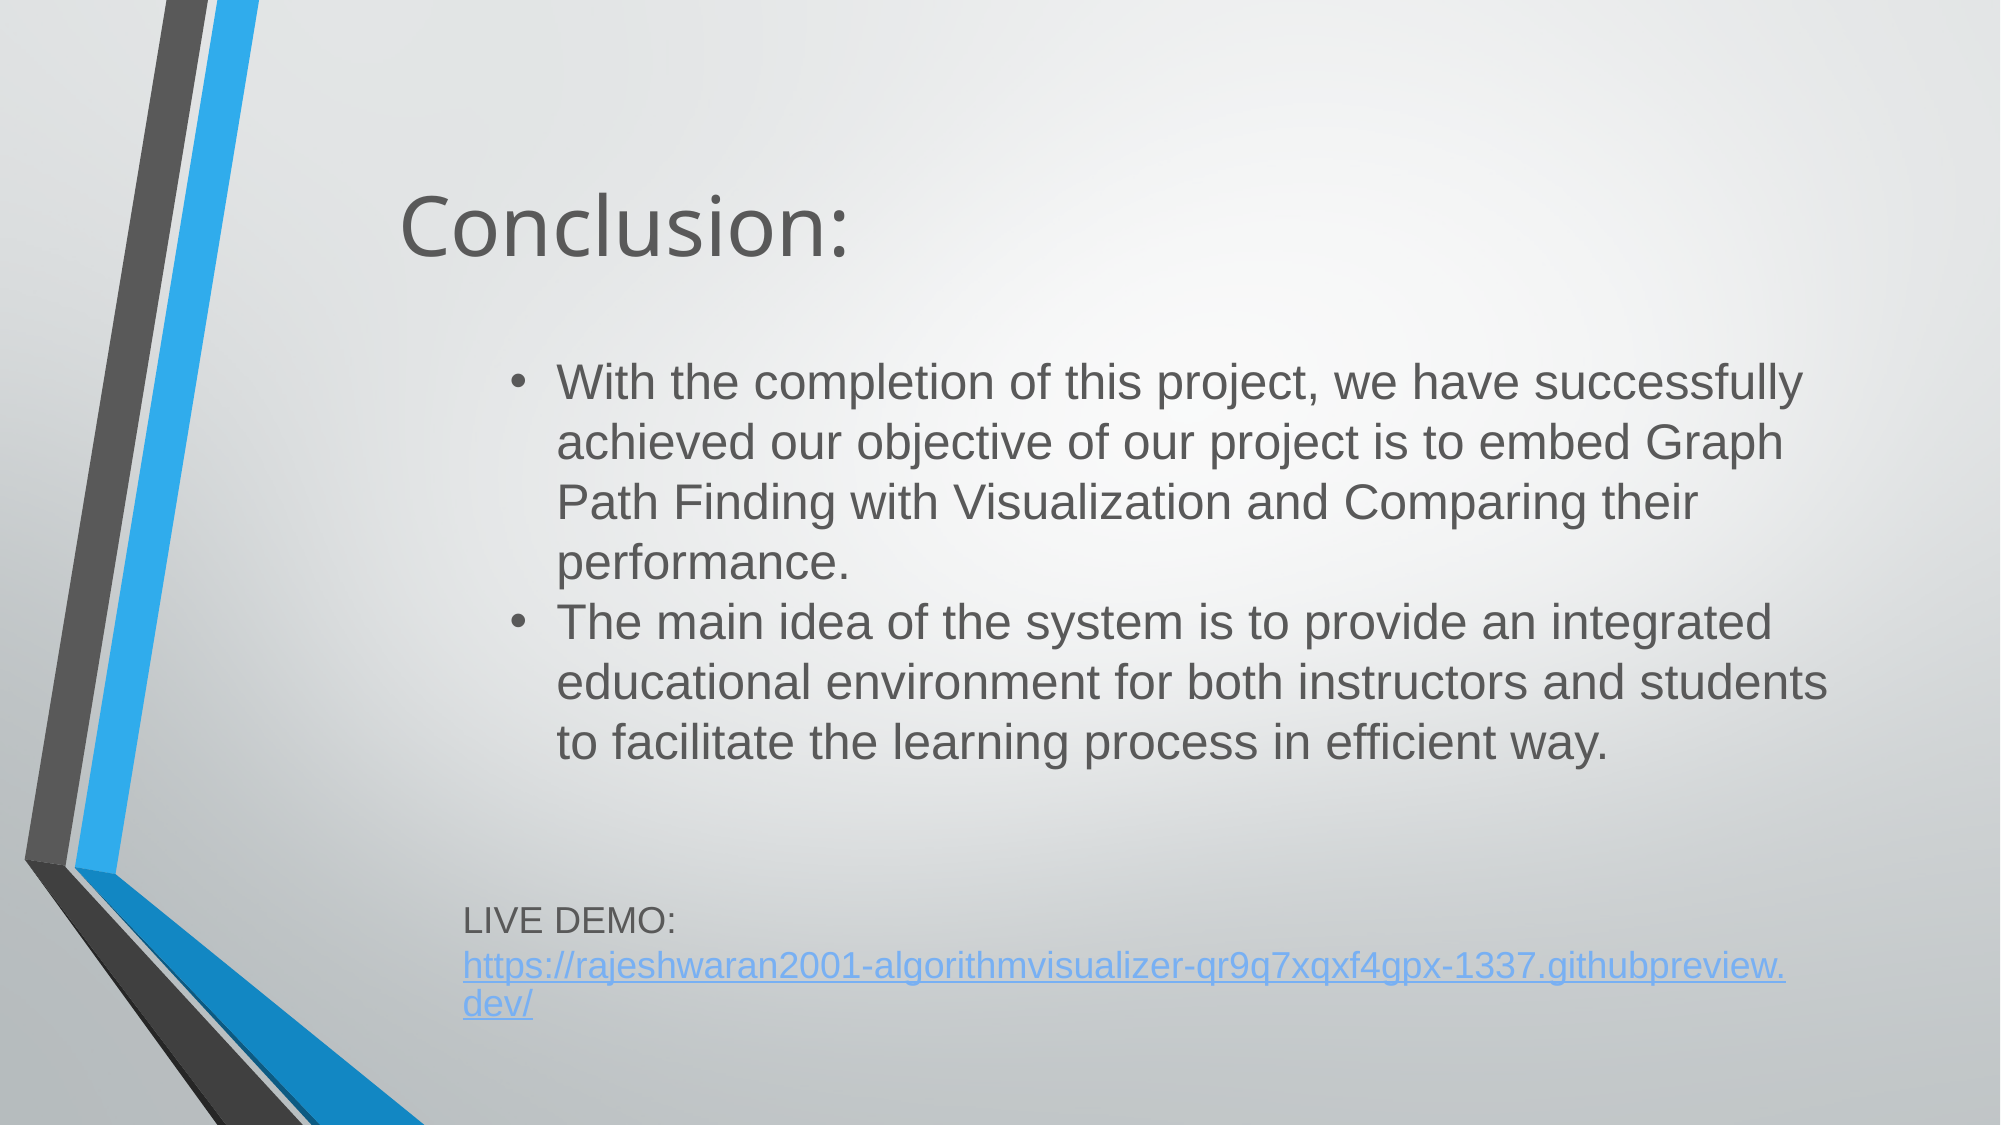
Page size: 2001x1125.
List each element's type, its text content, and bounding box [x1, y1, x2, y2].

text_box Conclusion: [383, 165, 1383, 281]
text_box With the completion of this project, we have successfully achieved our objective of our project is to embed Graph Path Finding with Visualization and Comparing their performance. The main idea of the system is to provide an integrated educational environment for both instructors and students to facilitate the learning process in efficient way. [494, 342, 1872, 838]
text_box LIVE DEMO: https://rajeshwaran2001-algorithmvisualizer-qr9q7xqxf4gpx-1337.githubpreview.dev/ [447, 888, 1803, 1039]
